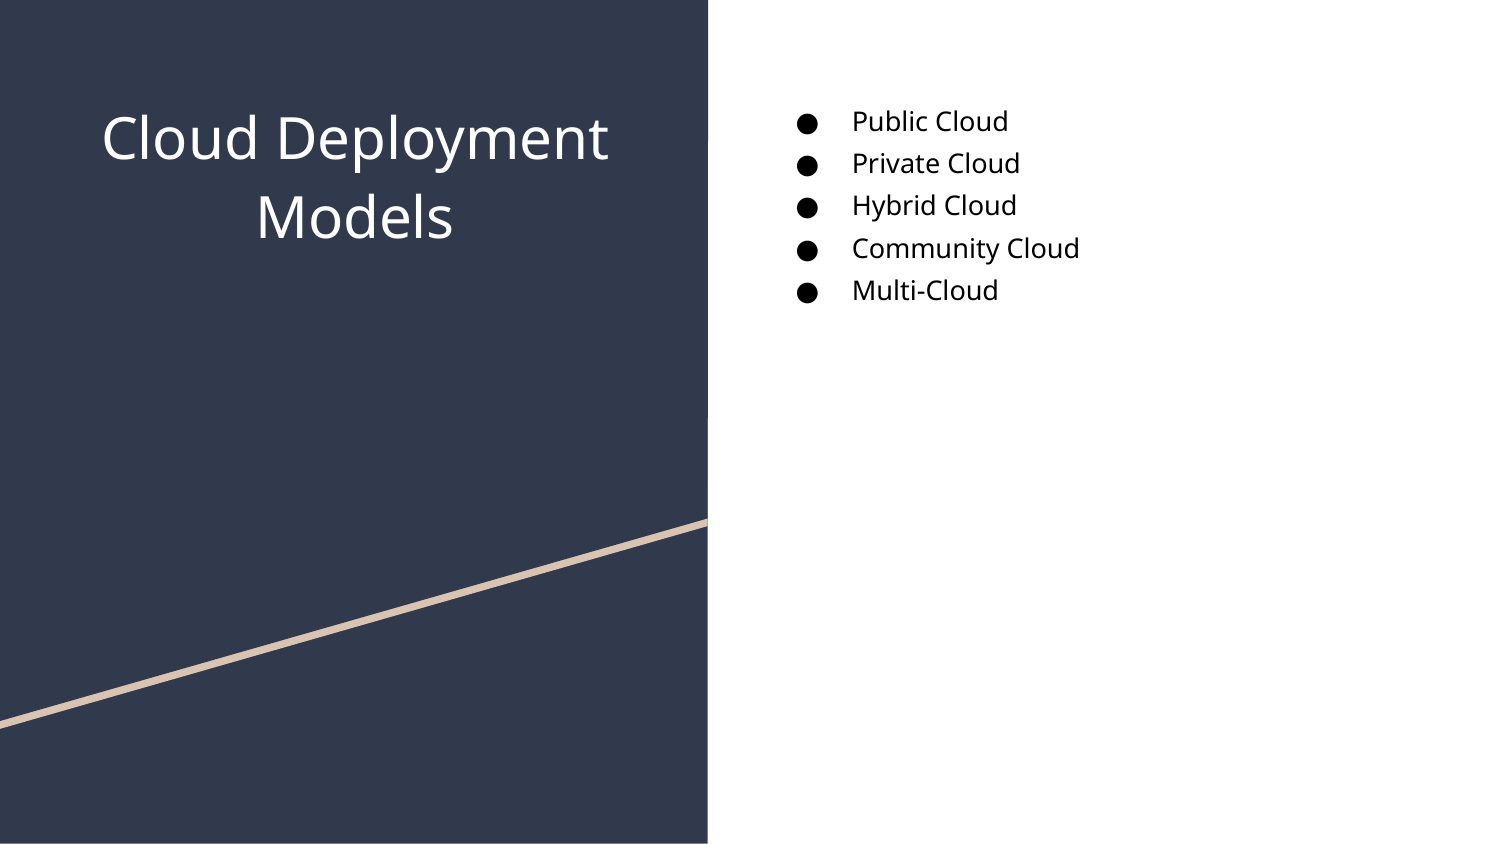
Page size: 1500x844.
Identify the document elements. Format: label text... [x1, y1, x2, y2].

list Public Cloud Private Cloud Hybrid Cloud Community Cloud Multi-Cloud [761, 82, 1446, 755]
title Cloud Deployment Models [51, 82, 660, 494]
